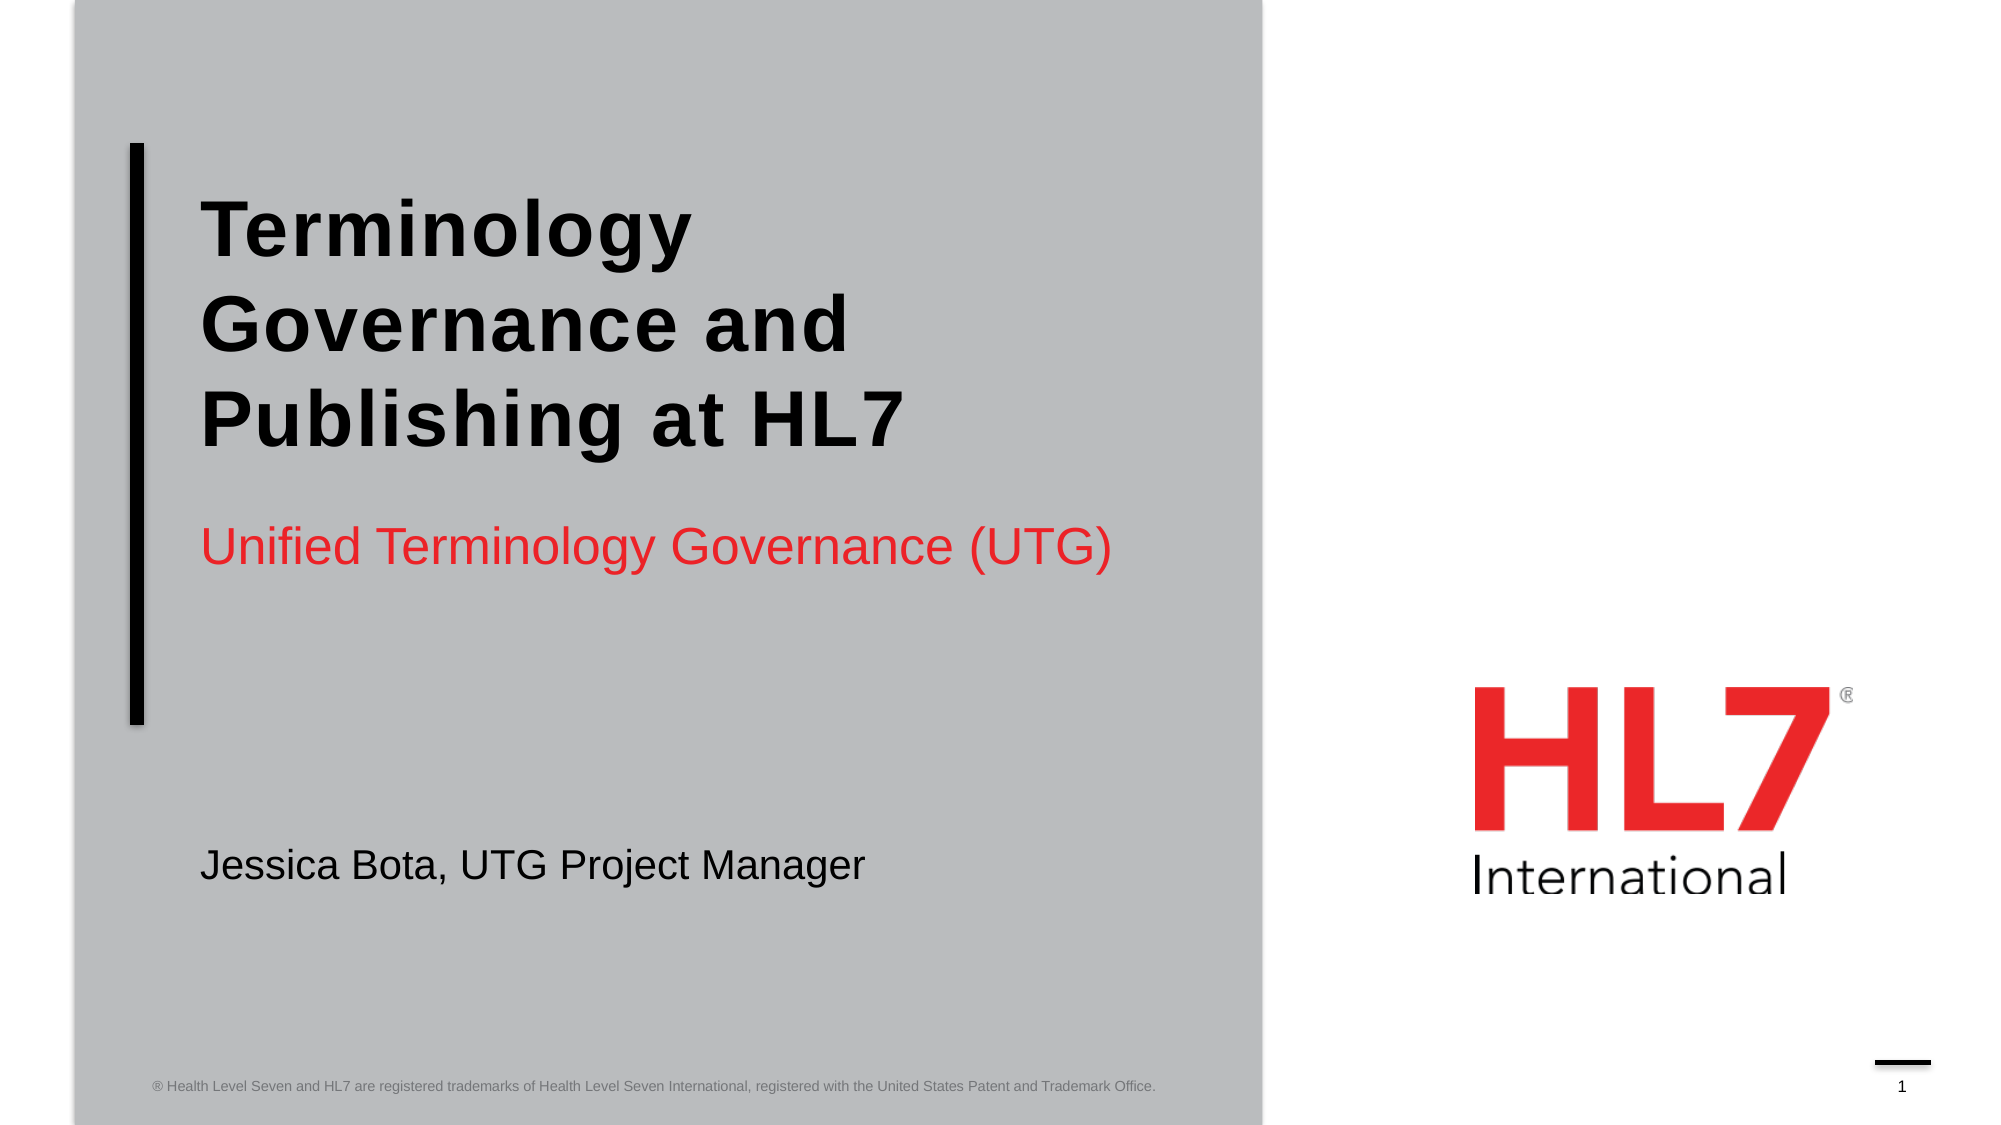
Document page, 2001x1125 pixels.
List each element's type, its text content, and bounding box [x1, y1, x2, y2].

footer ® Health Level Seven and HL7 are registered trademarks of Health Level Seven International, registered with the United States Patent and Trademark Office. [137, 1062, 1204, 1102]
list Jessica Bota, UTG Project Manager [199, 762, 988, 888]
subtitle Unified Terminology Governance (UTG) [199, 512, 1201, 726]
slide_number 1 [1874, 1062, 1930, 1104]
title Terminology Governance and Publishing at HL7 [199, 137, 1201, 463]
